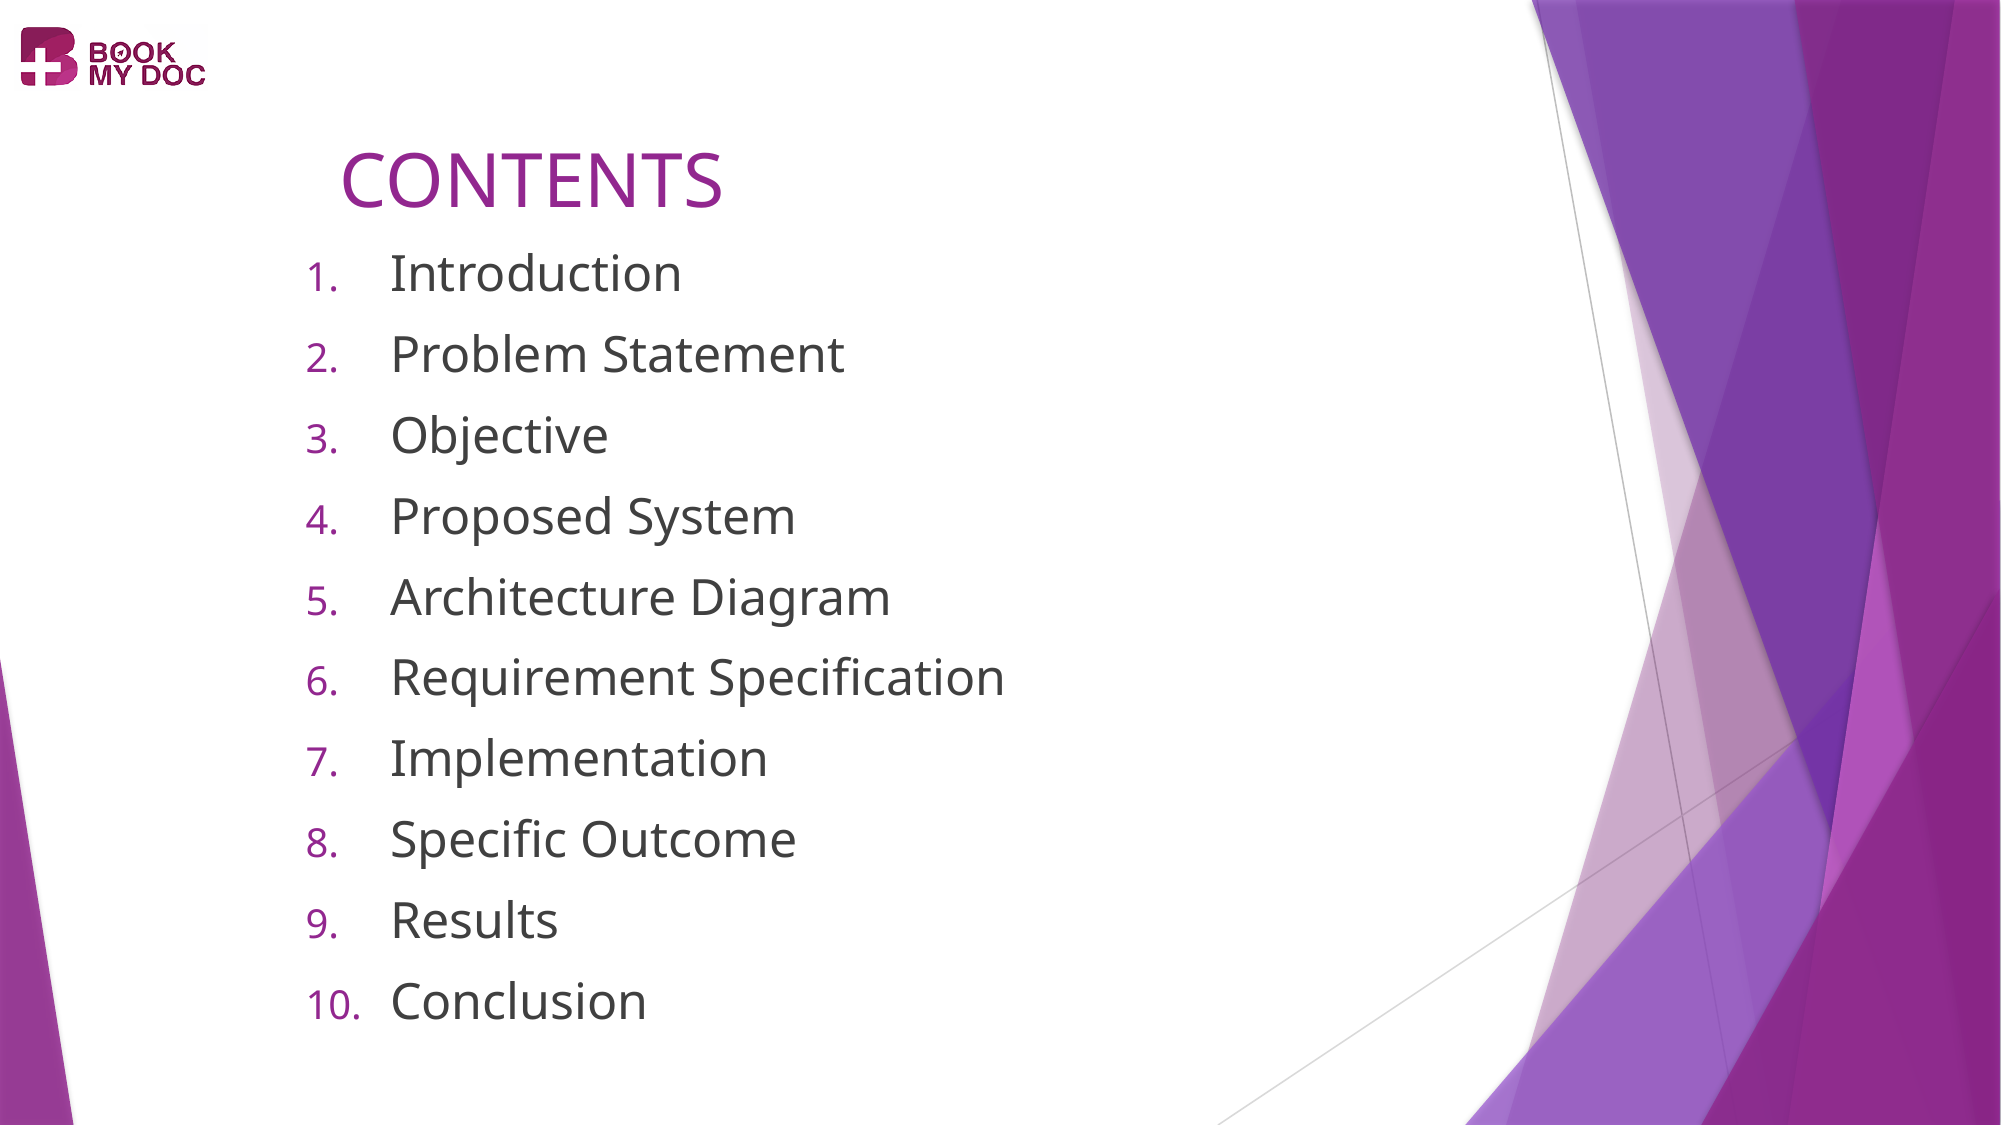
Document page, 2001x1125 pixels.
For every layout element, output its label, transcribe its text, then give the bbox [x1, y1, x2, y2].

picture [13, 24, 209, 92]
title CONTENTS [324, 125, 1522, 234]
list Introduction Problem Statement Objective Proposed System Architecture Diagram Requirement Specification Implementation Specific Outcome Results Conclusion [290, 234, 1710, 1042]
